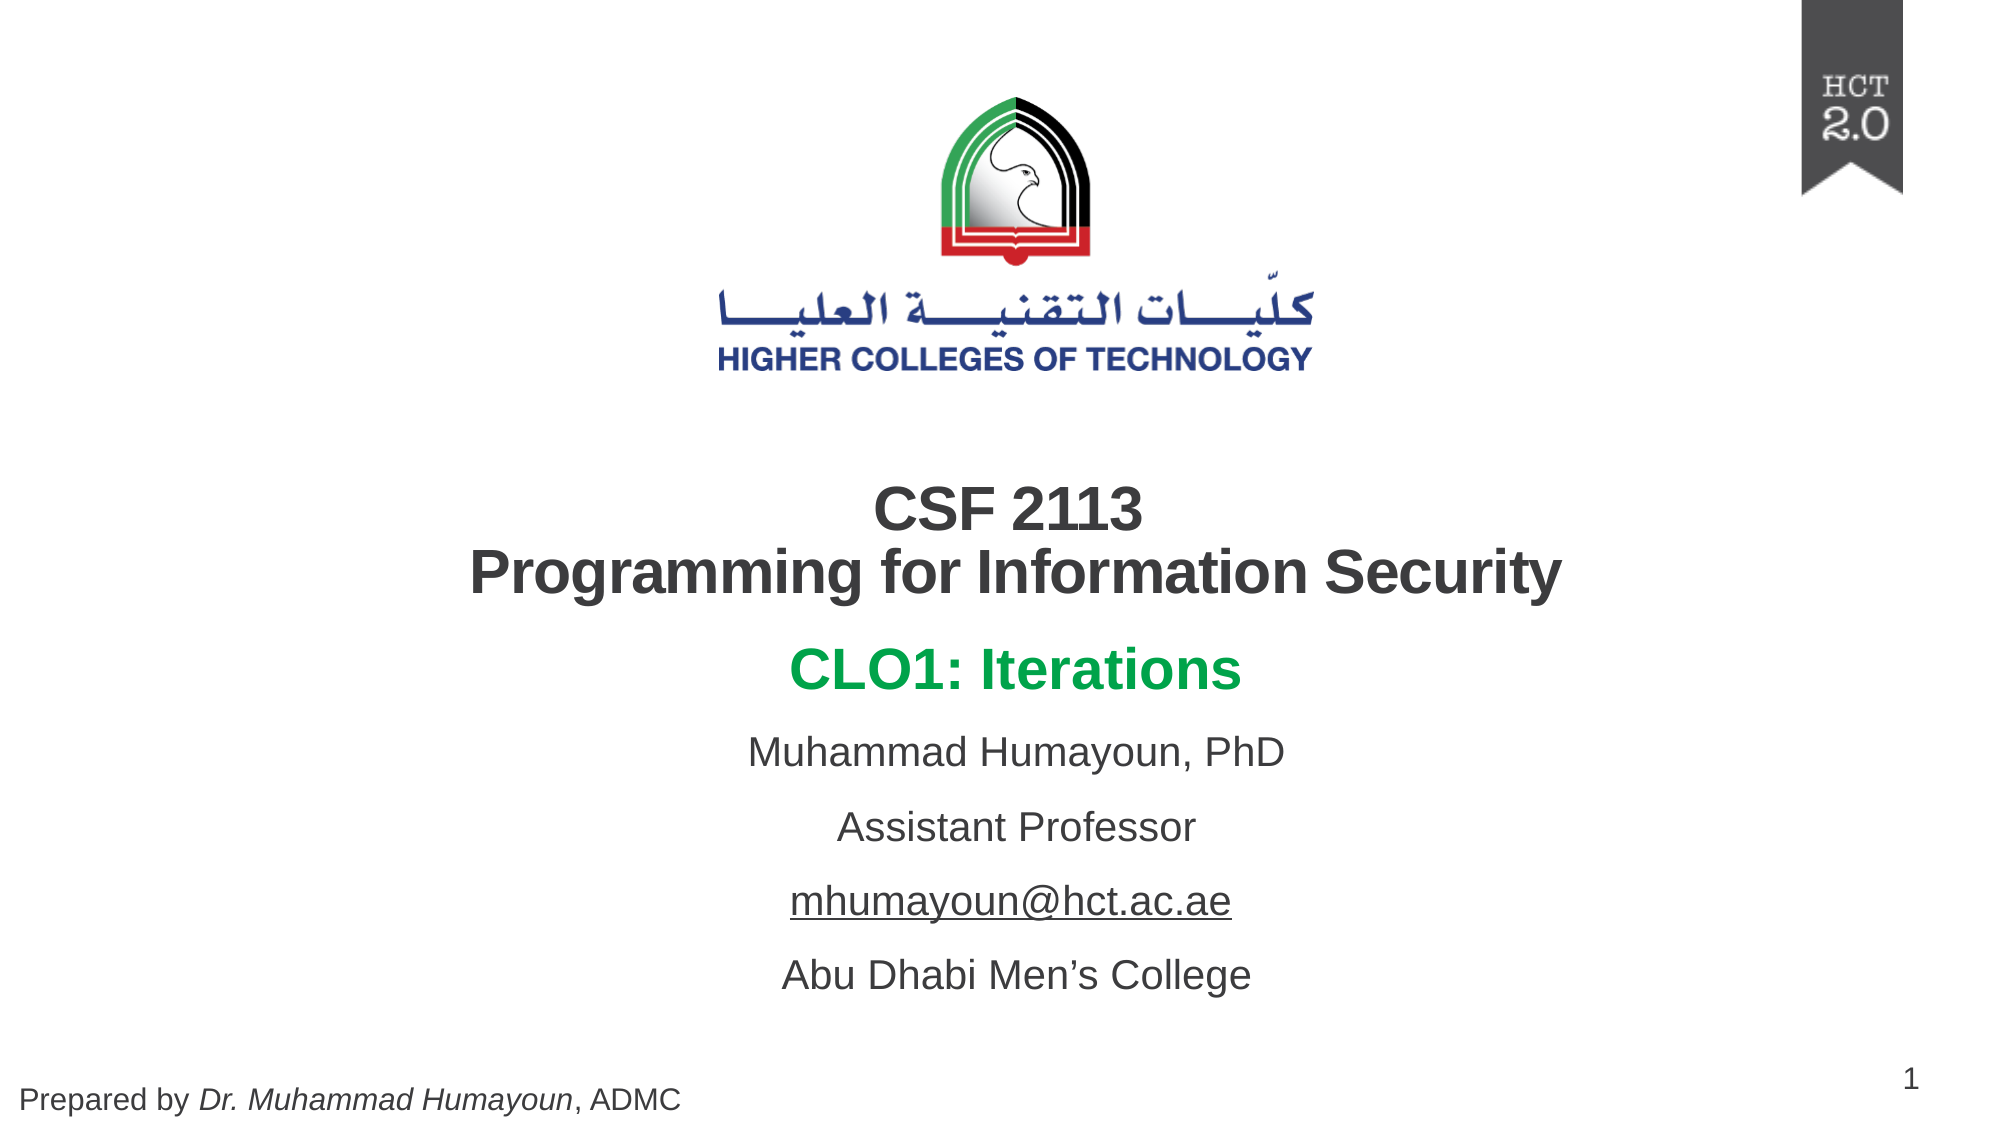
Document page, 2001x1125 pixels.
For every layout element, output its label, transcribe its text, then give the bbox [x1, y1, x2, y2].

title CSF 2113 Programming for Information Security [180, 446, 1854, 615]
list CLO1: Iterations Muhammad Humayoun, PhD Assistant Professor mhumayoun@hct.ac.ae Abu Dhabi Men’s College [296, 631, 1738, 1007]
picture [719, 97, 1314, 371]
slide_number 1 [1887, 1051, 1972, 1112]
